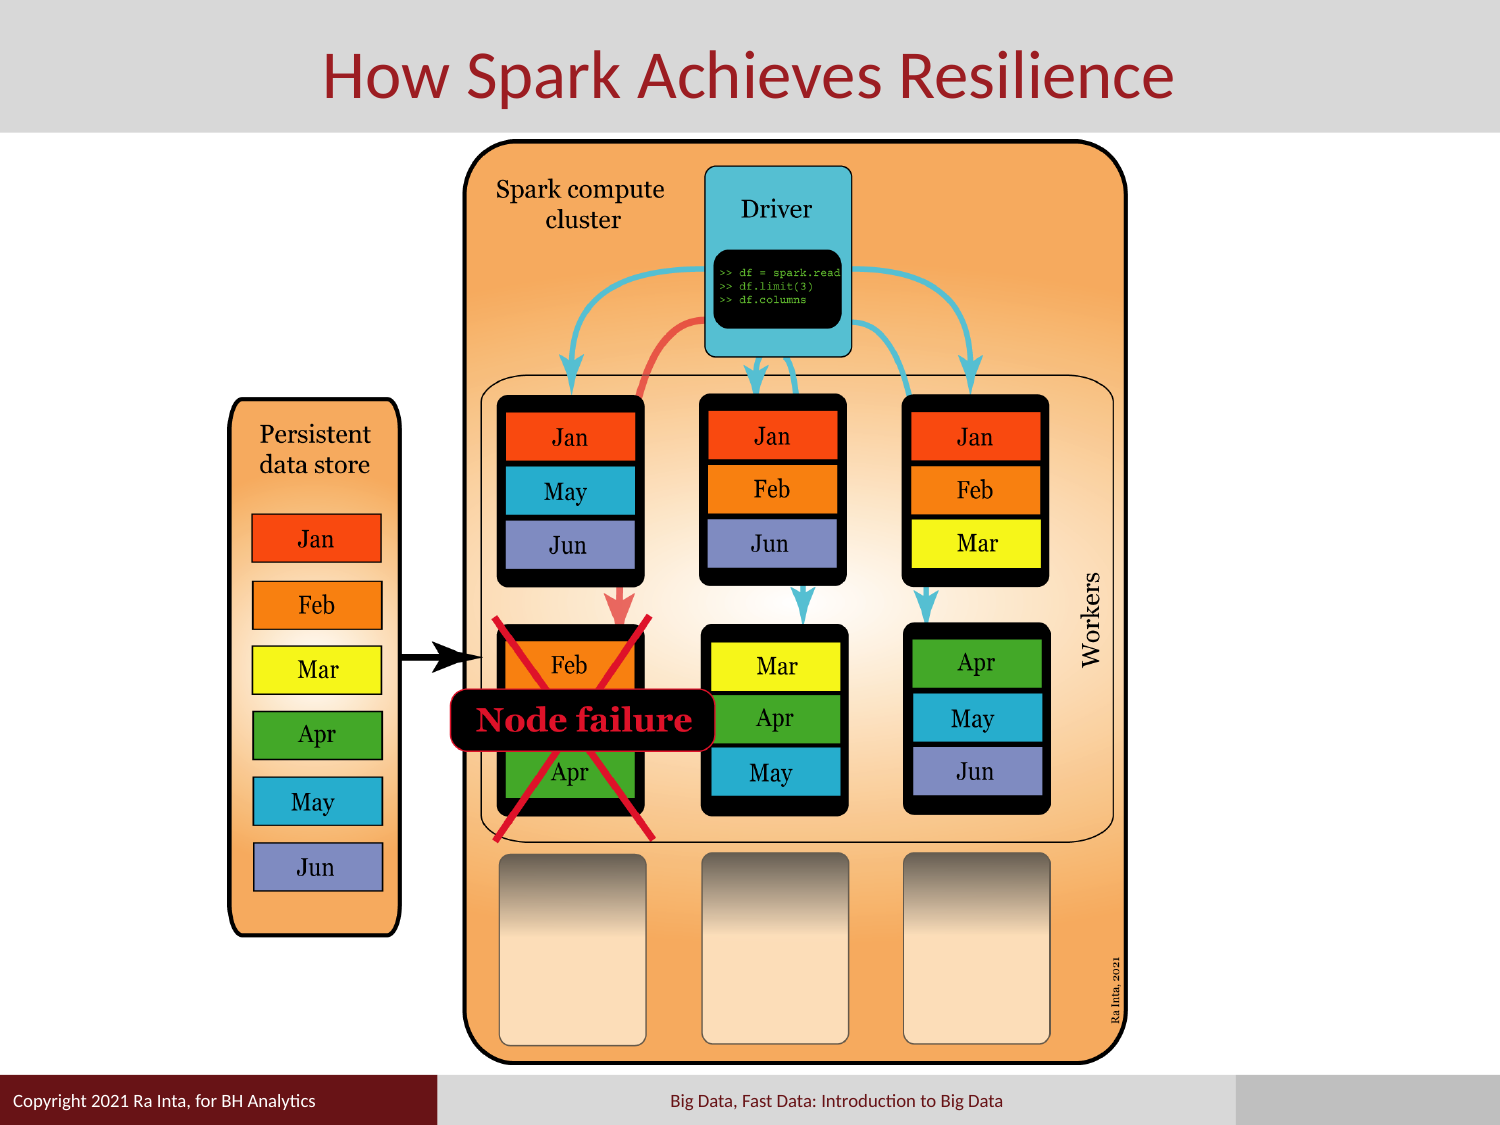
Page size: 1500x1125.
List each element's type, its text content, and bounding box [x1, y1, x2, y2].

picture [226, 139, 1129, 1065]
title How Spark Achieves Resilience [0, 4, 1500, 138]
